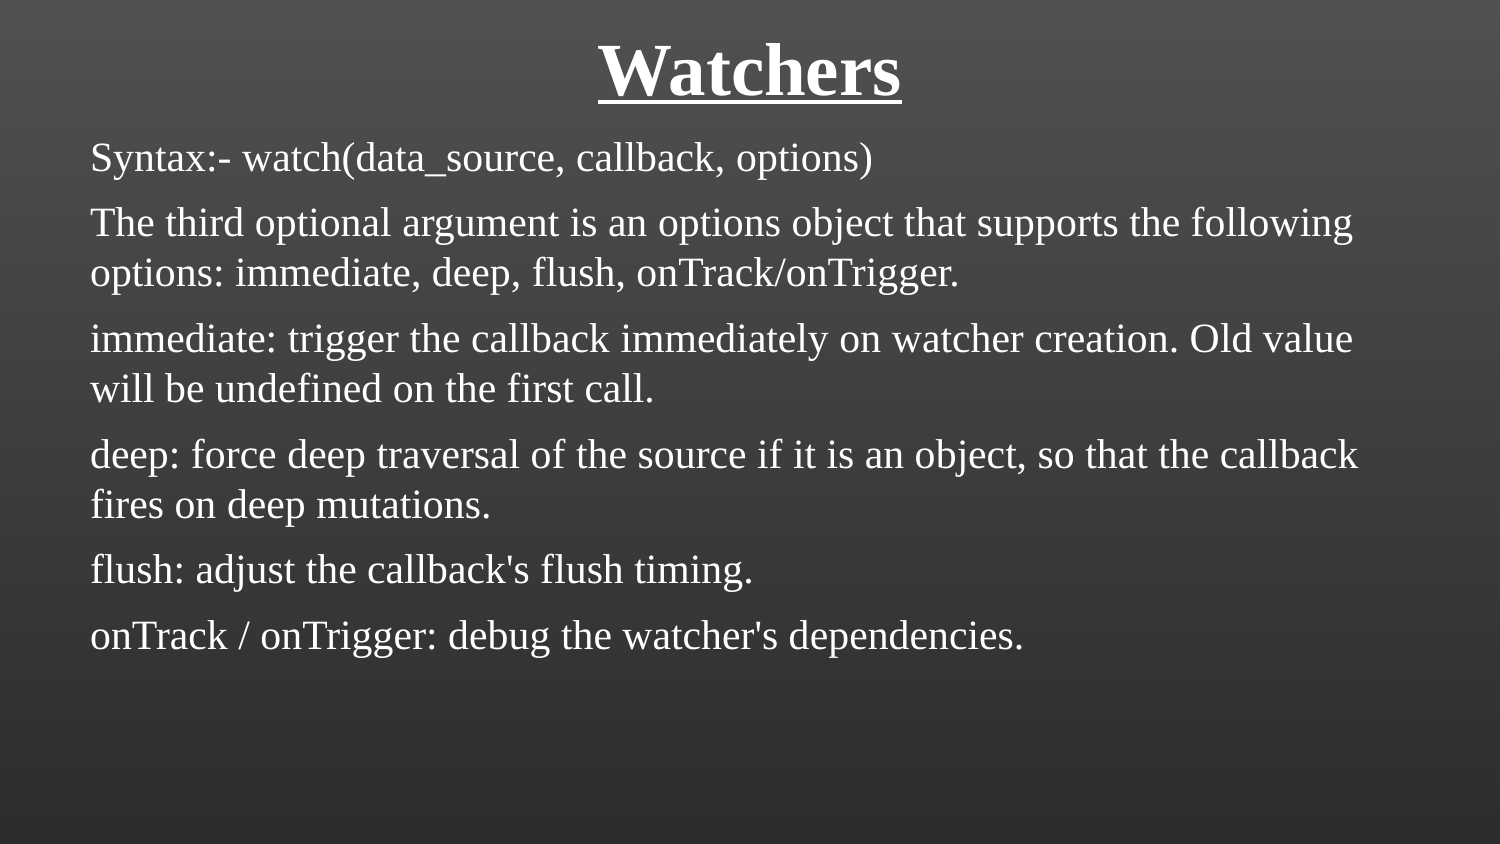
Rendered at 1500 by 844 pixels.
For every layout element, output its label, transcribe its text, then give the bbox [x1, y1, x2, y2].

text_box Watchers [74, 9, 1425, 122]
list Syntax:- watch(data_source, callback, options) The third optional argument is an options object that supports the following options: immediate, deep, flush, onTrack/onTrigger. immediate: trigger the callback immediately on watcher creation. Old value will be undefined on the first call. deep: force deep traversal of the source if it is an object, so that the callback fires on deep mutations. flush: adjust the callback's flush timing. onTrack / onTrigger: debug the watcher's dependencies. [75, 122, 1425, 822]
